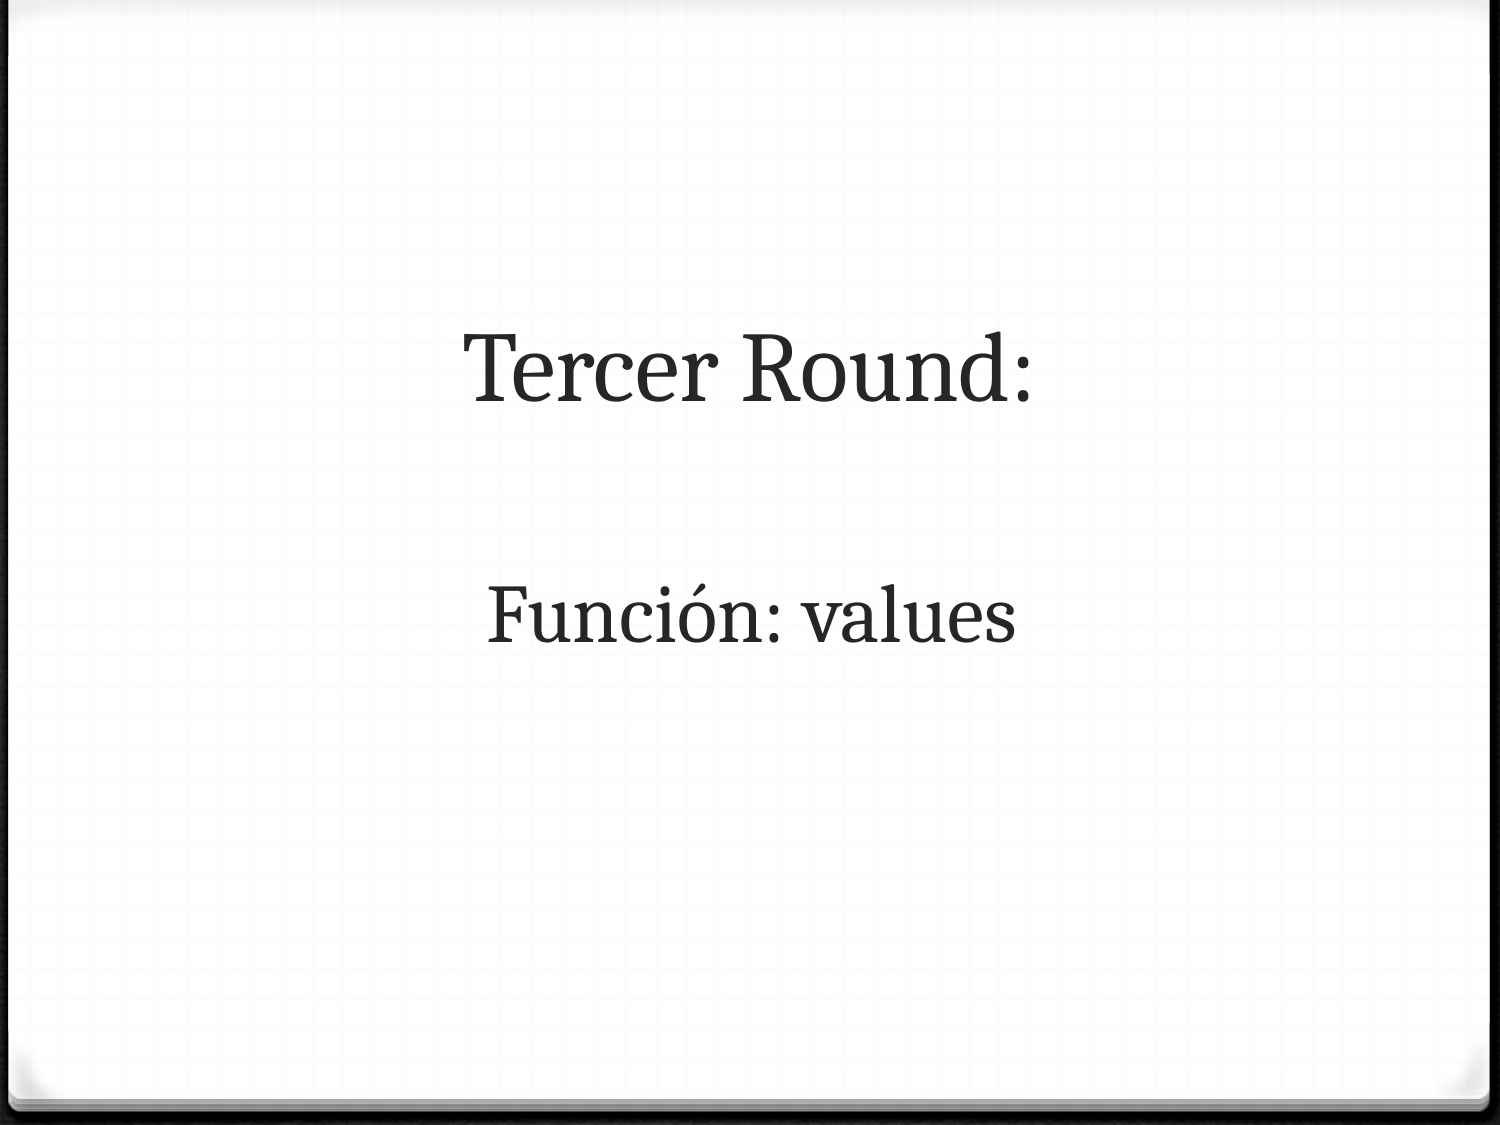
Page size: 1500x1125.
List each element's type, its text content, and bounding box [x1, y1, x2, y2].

text_box Función: values [92, 491, 1412, 728]
picture [0, 0, 1500, 1125]
title Tercer Round: [90, 243, 1410, 481]
